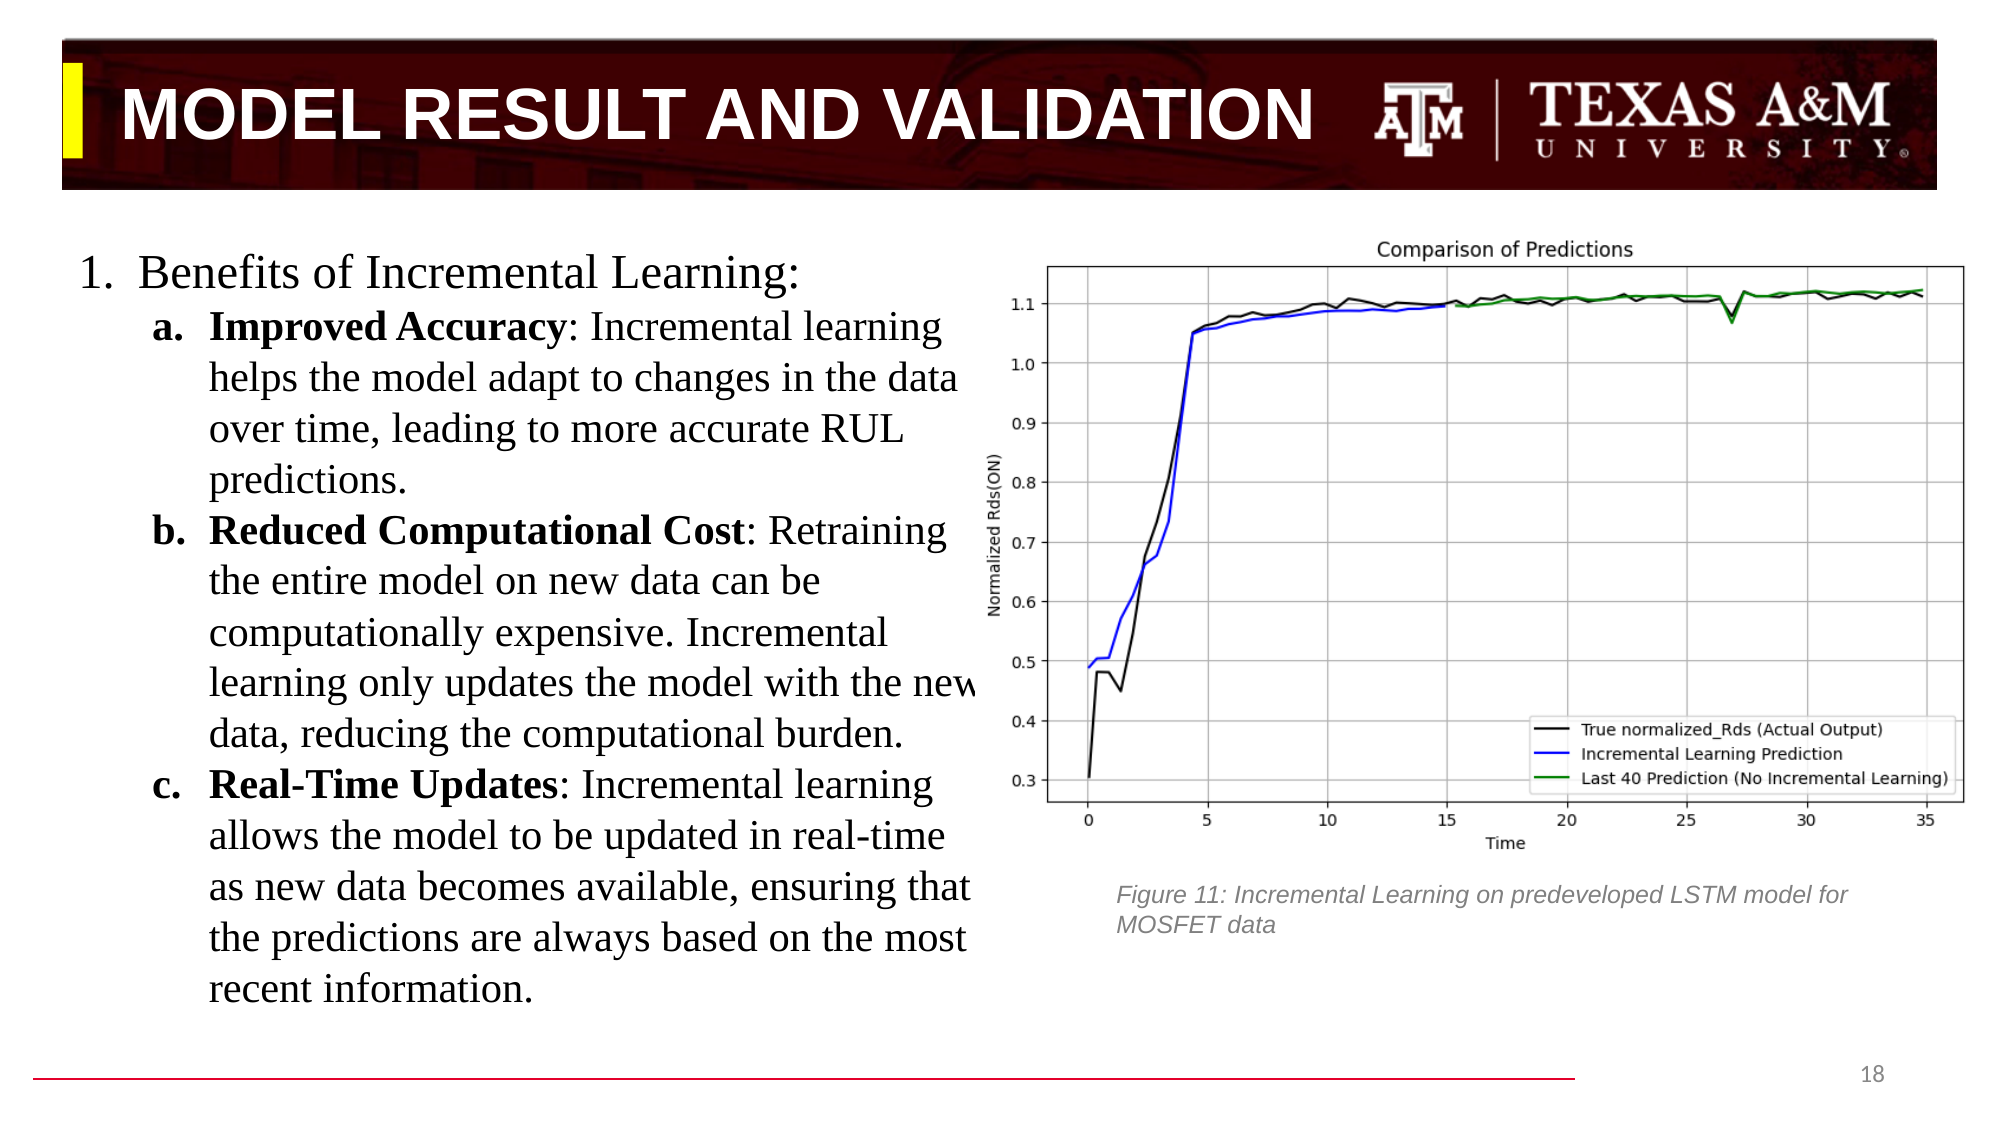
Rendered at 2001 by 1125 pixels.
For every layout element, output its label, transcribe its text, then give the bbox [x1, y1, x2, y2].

picture [1367, 37, 1937, 190]
list Benefits of Incremental Learning: Improved Accuracy: Incremental learning helps the model adapt to changes in the data over time, leading to more accurate RUL predictions. Reduced Computational Cost: Retraining the entire model on new data can be computationally expensive. Incremental learning only updates the model with the new data, reducing the computational burden. Real-Time Updates: Incremental learning allows the model to be updated in real-time as new data becomes available, ensuring that the predictions are always based on the most recent information. [52, 232, 1000, 1033]
picture [62, 37, 105, 190]
picture [974, 228, 1976, 863]
title MODEL RESULT AND VALIDATION [105, 16, 1367, 205]
slide_number 18 [1433, 1042, 1900, 1103]
text_box Figure 11: Incremental Learning on predeveloped LSTM model for MOSFET data [1101, 871, 1948, 947]
